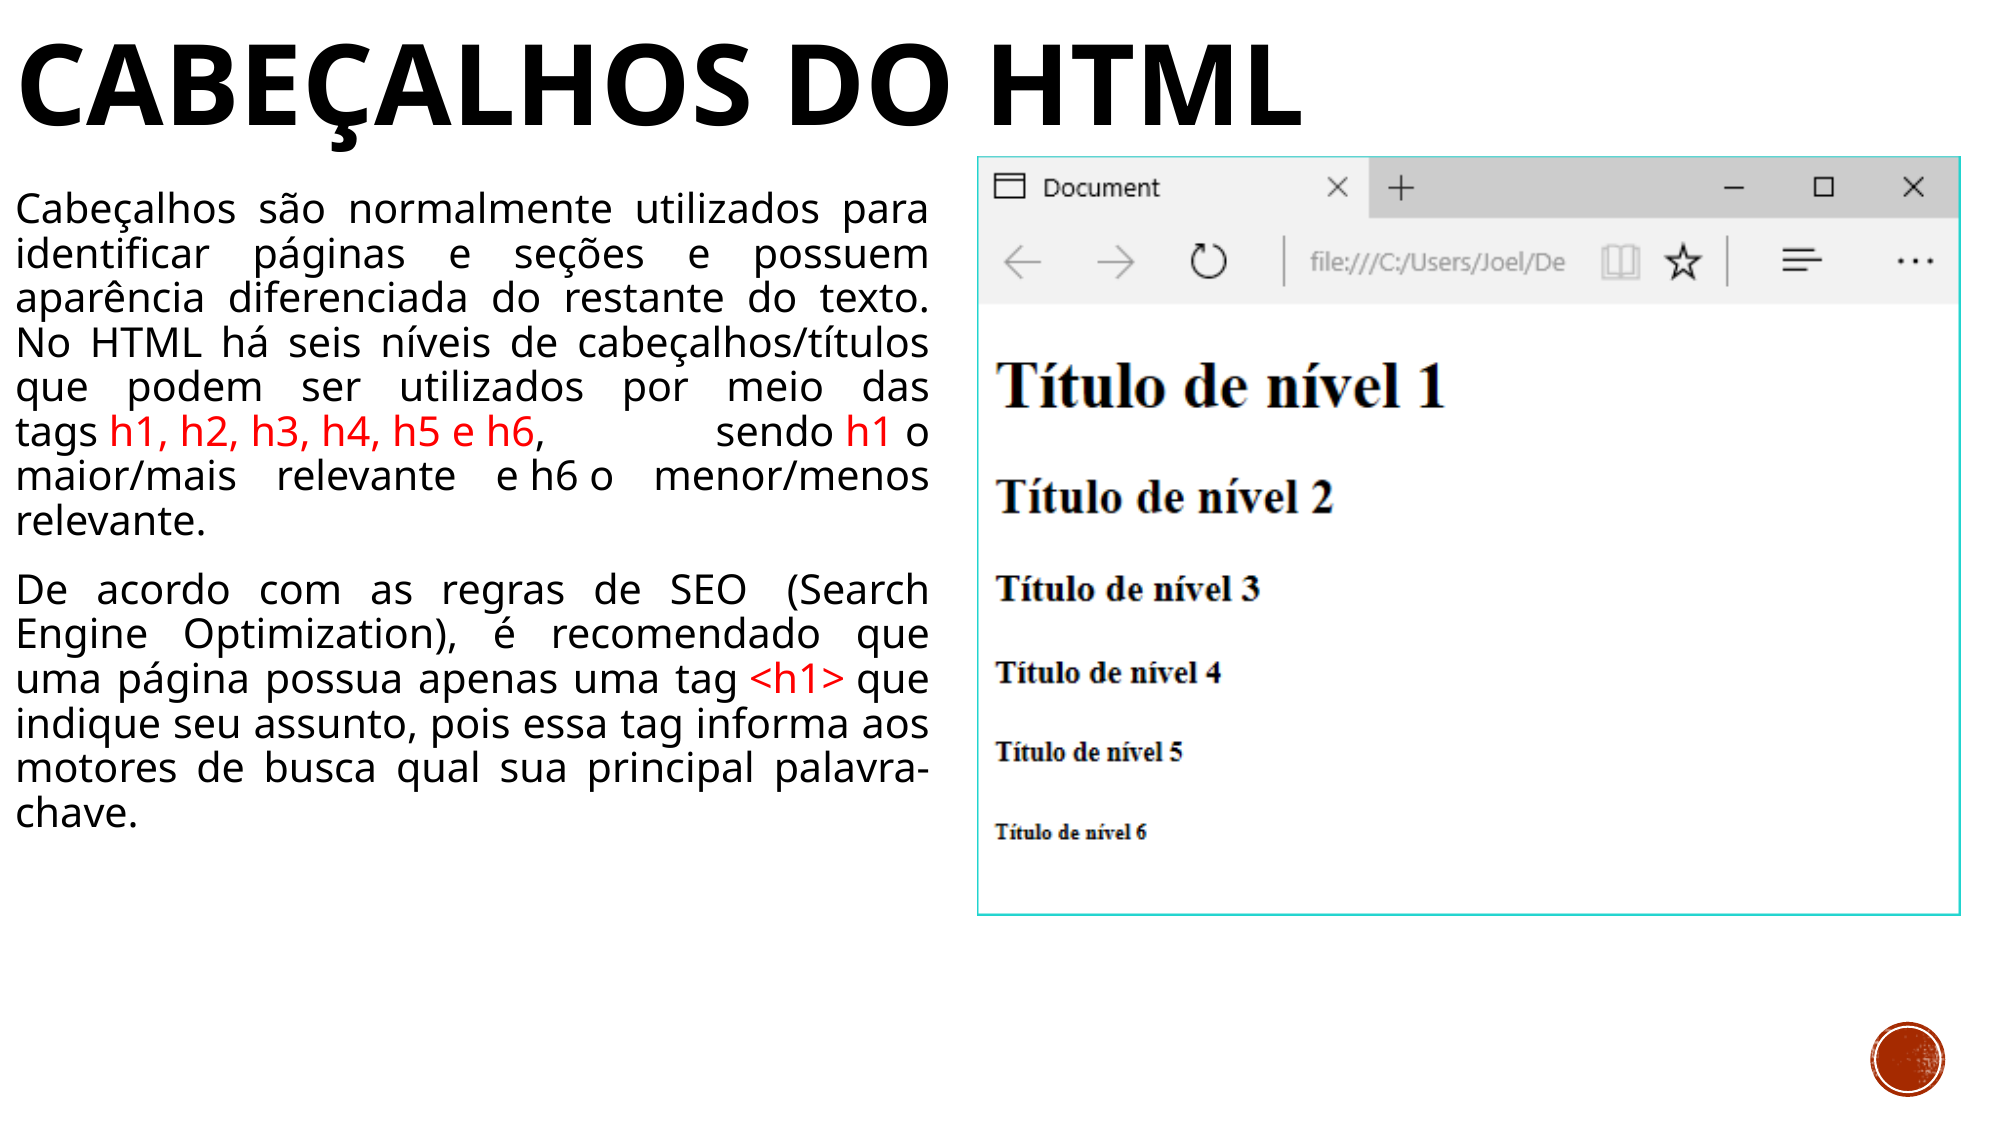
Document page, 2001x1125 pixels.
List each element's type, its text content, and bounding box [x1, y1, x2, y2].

list Cabeçalhos são normalmente utilizados para identificar páginas e seções e possuem aparência diferenciada do restante do texto. No HTML há seis níveis de cabeçalhos/títulos que podem ser utilizados por meio das tags h1, h2, h3, h4, h5 e h6, sendo h1 o maior/mais relevante e h6 o menor/menos relevante. De acordo com as regras de SEO (Search Engine Optimization), é recomendado que uma página possua apenas uma tag <h1> que indique seu assunto, pois essa tag informa aos motores de busca qual sua principal palavra-chave. [0, 180, 945, 845]
title Cabeçalhos do HTML [0, 24, 1650, 289]
picture [977, 156, 1961, 916]
